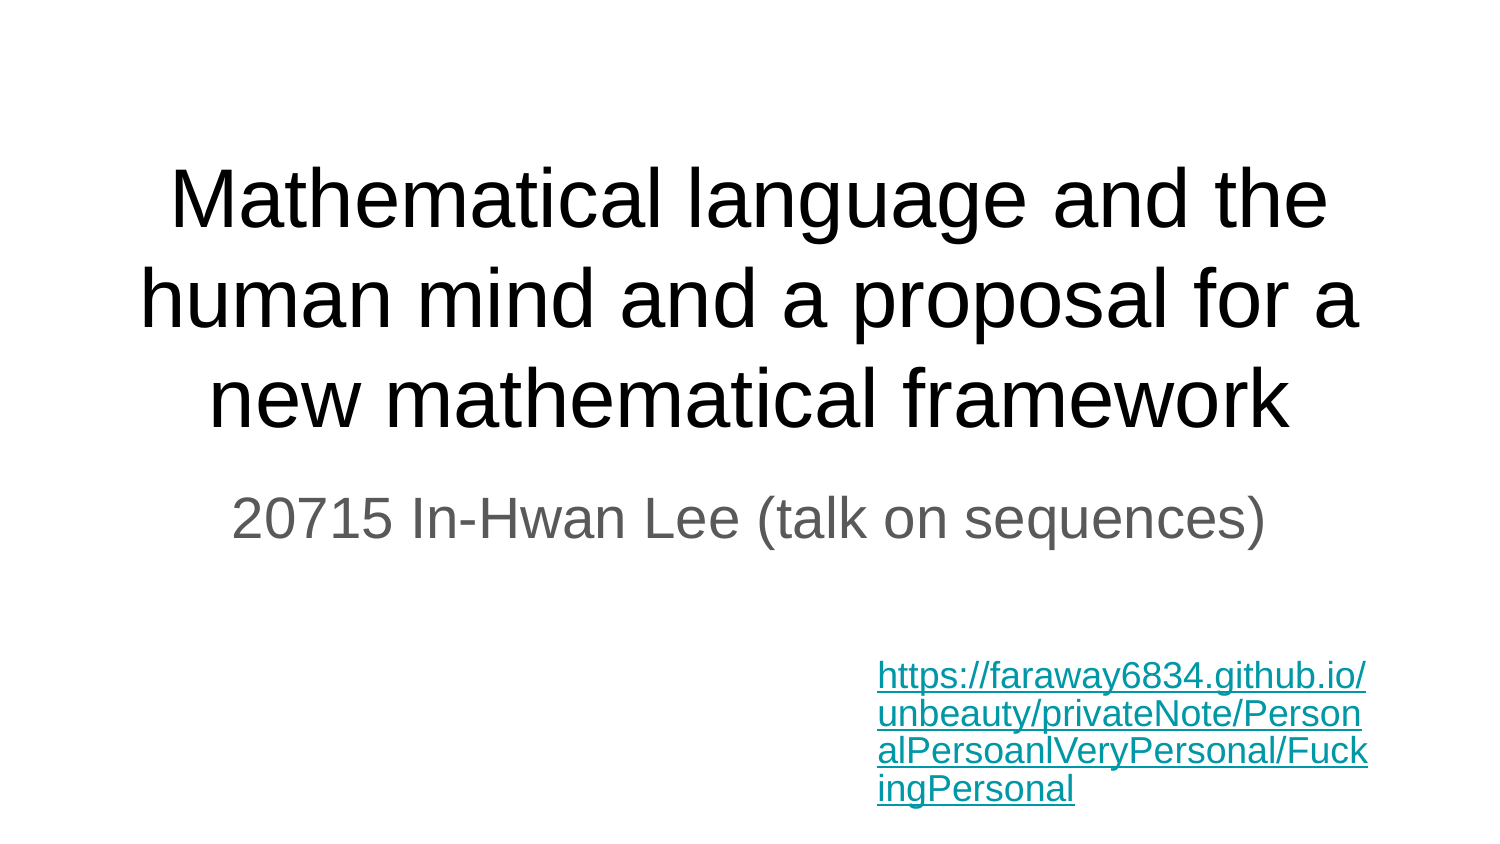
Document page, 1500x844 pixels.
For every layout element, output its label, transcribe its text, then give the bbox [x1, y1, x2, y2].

title Mathematical language and the human mind and a proposal for a new mathematical framework [51, 122, 1449, 459]
subtitle 20715 In-Hwan Lee (talk on sequences) [51, 464, 1449, 595]
text_box https://faraway6834.github.io/unbeauty/privateNote/PersonalPersoanlVeryPersonal/FuckingPersonal [862, 636, 1391, 726]
